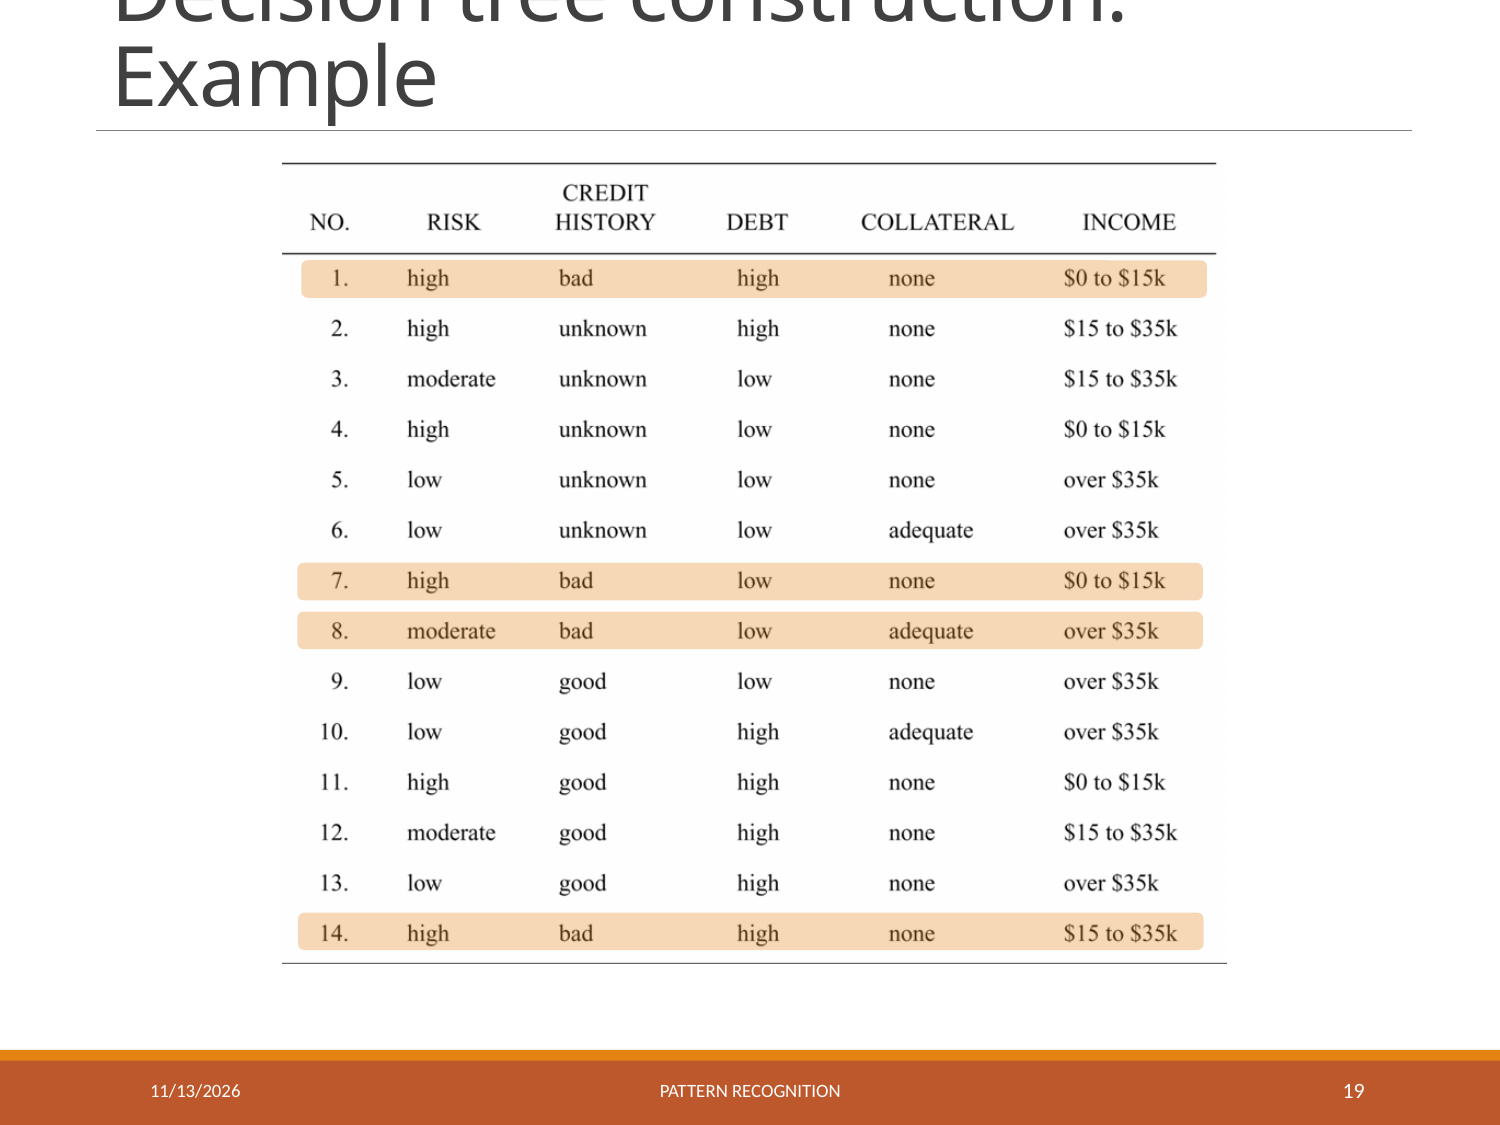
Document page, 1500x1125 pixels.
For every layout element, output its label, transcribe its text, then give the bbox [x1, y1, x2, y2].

picture [281, 161, 1227, 964]
title Decision tree construction: Example [96, 19, 1413, 131]
footer Pattern recognition [453, 1059, 1047, 1120]
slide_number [135, 1059, 440, 1120]
slide_number 19 [1218, 1059, 1380, 1120]
